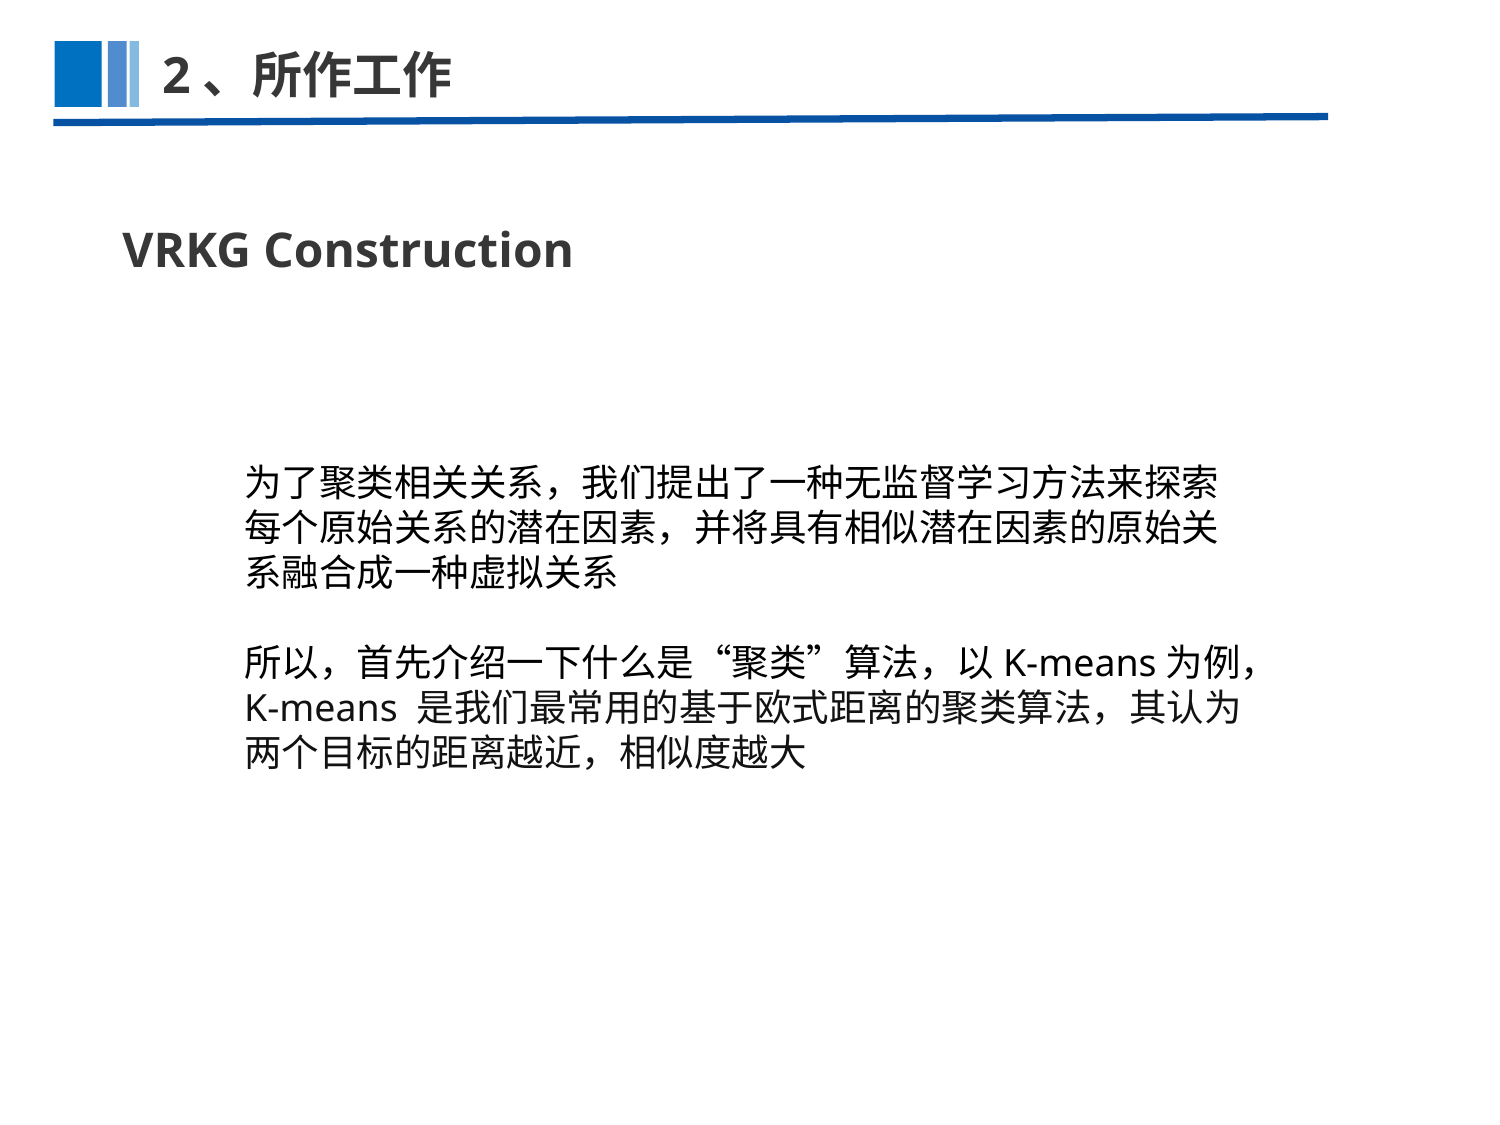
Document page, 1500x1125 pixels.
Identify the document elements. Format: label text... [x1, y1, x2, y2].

text_box [107, 41, 127, 107]
text_box [54, 41, 102, 107]
text_box 2、所作工作 [147, 35, 652, 111]
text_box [53, 116, 1329, 123]
text_box VRKG Construction [107, 212, 813, 285]
text_box [129, 41, 139, 107]
text_box 为了聚类相关关系，我们提出了一种无监督学习方法来探索每个原始关系的潜在因素，并将具有相似潜在因素的原始关系融合成一种虚拟关系 所以，首先介绍一下什么是“聚类”算法，以K-means为例，K-means 是我们最常用的基于欧式距离的聚类算法，其认为两个目标的距离越近，相似度越大 [229, 451, 1271, 782]
